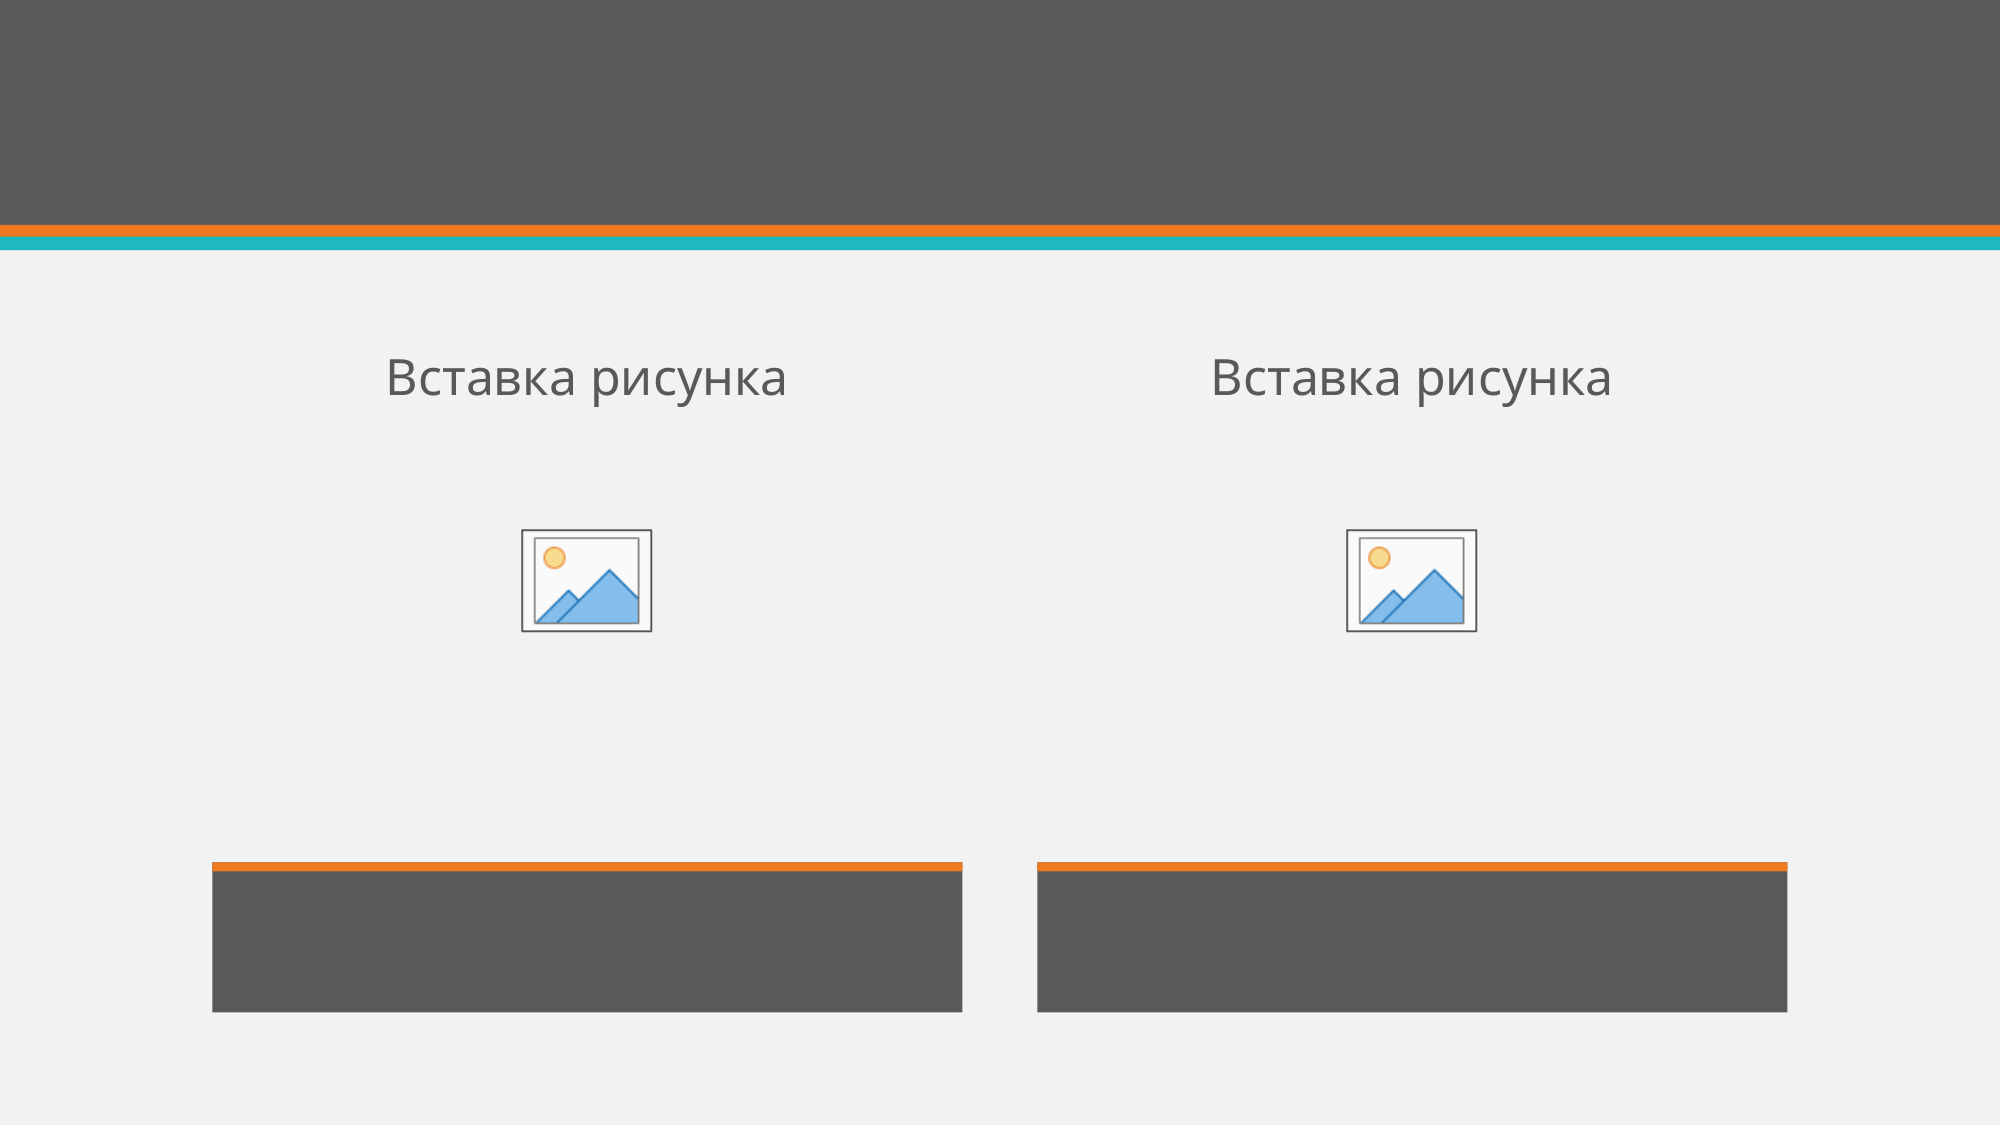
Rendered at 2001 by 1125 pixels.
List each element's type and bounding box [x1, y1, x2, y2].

picture [1037, 299, 1788, 863]
picture [212, 299, 963, 863]
